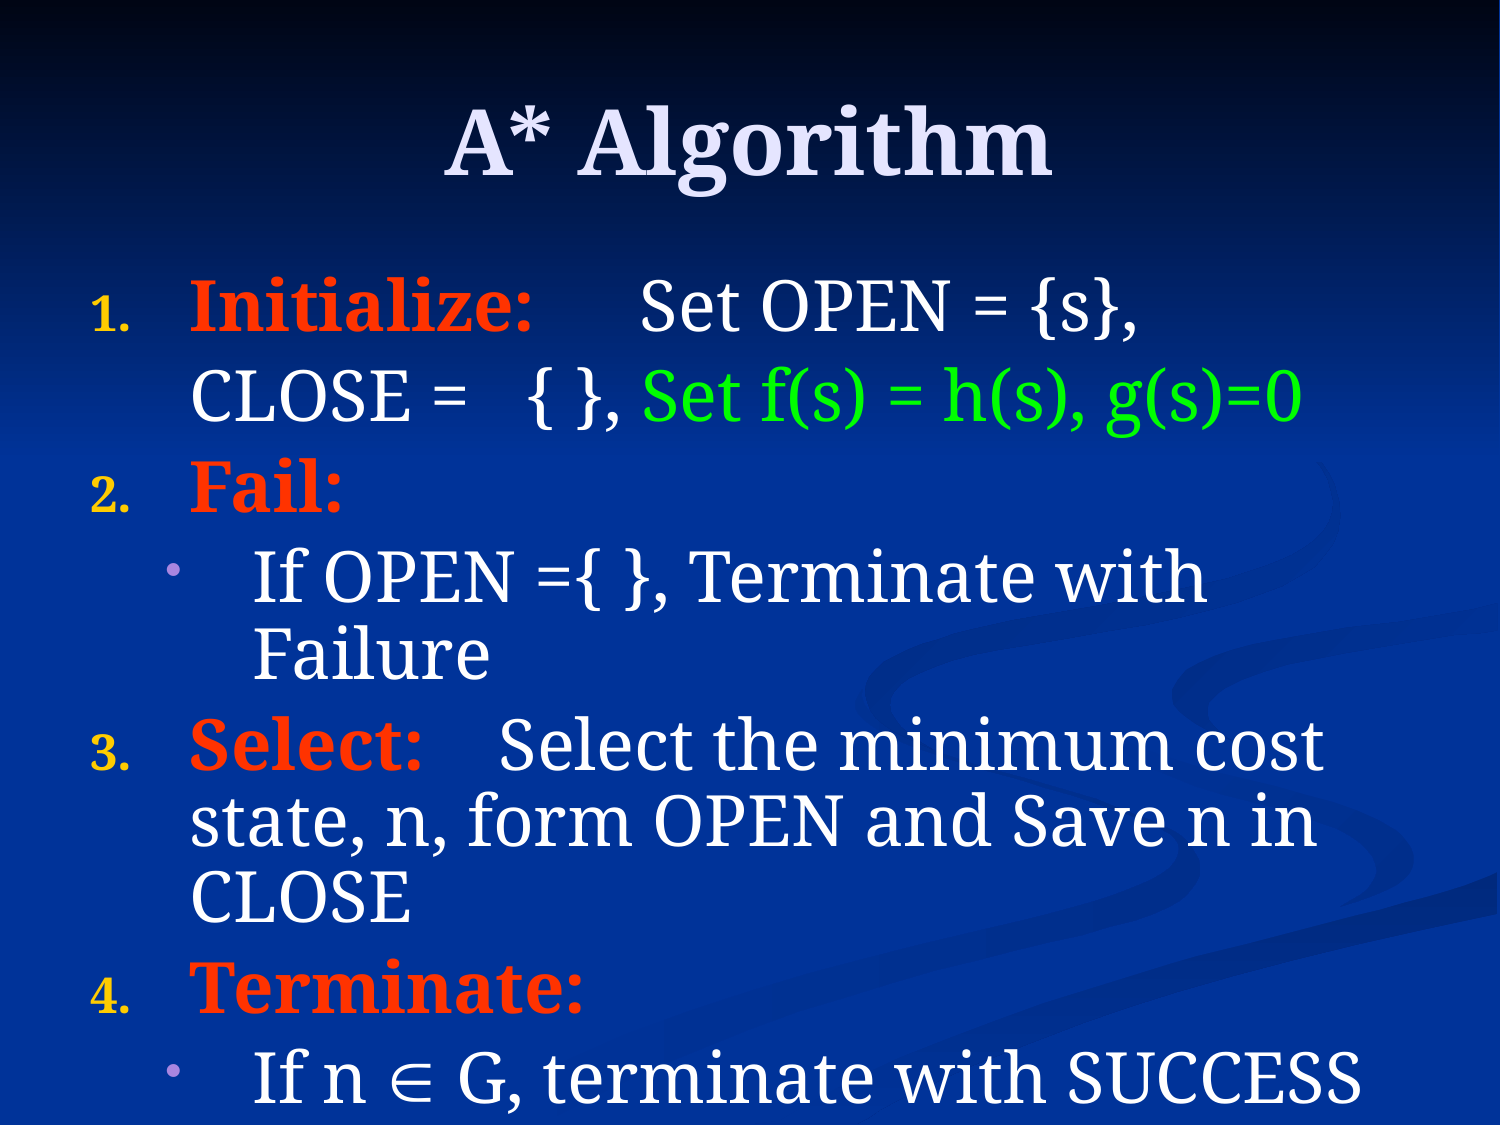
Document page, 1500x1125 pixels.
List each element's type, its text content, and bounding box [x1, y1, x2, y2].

list Initialize: Set OPEN = {s}, CLOSE = { }, Set f(s) = h(s), g(s)=0 Fail: If OPEN ={ }, Terminate with Failure Select: Select the minimum cost state, n, form OPEN and Save n in CLOSE Terminate: If n  G, terminate with SUCCESS [74, 262, 1426, 1006]
title A* Algorithm [74, 44, 1426, 233]
